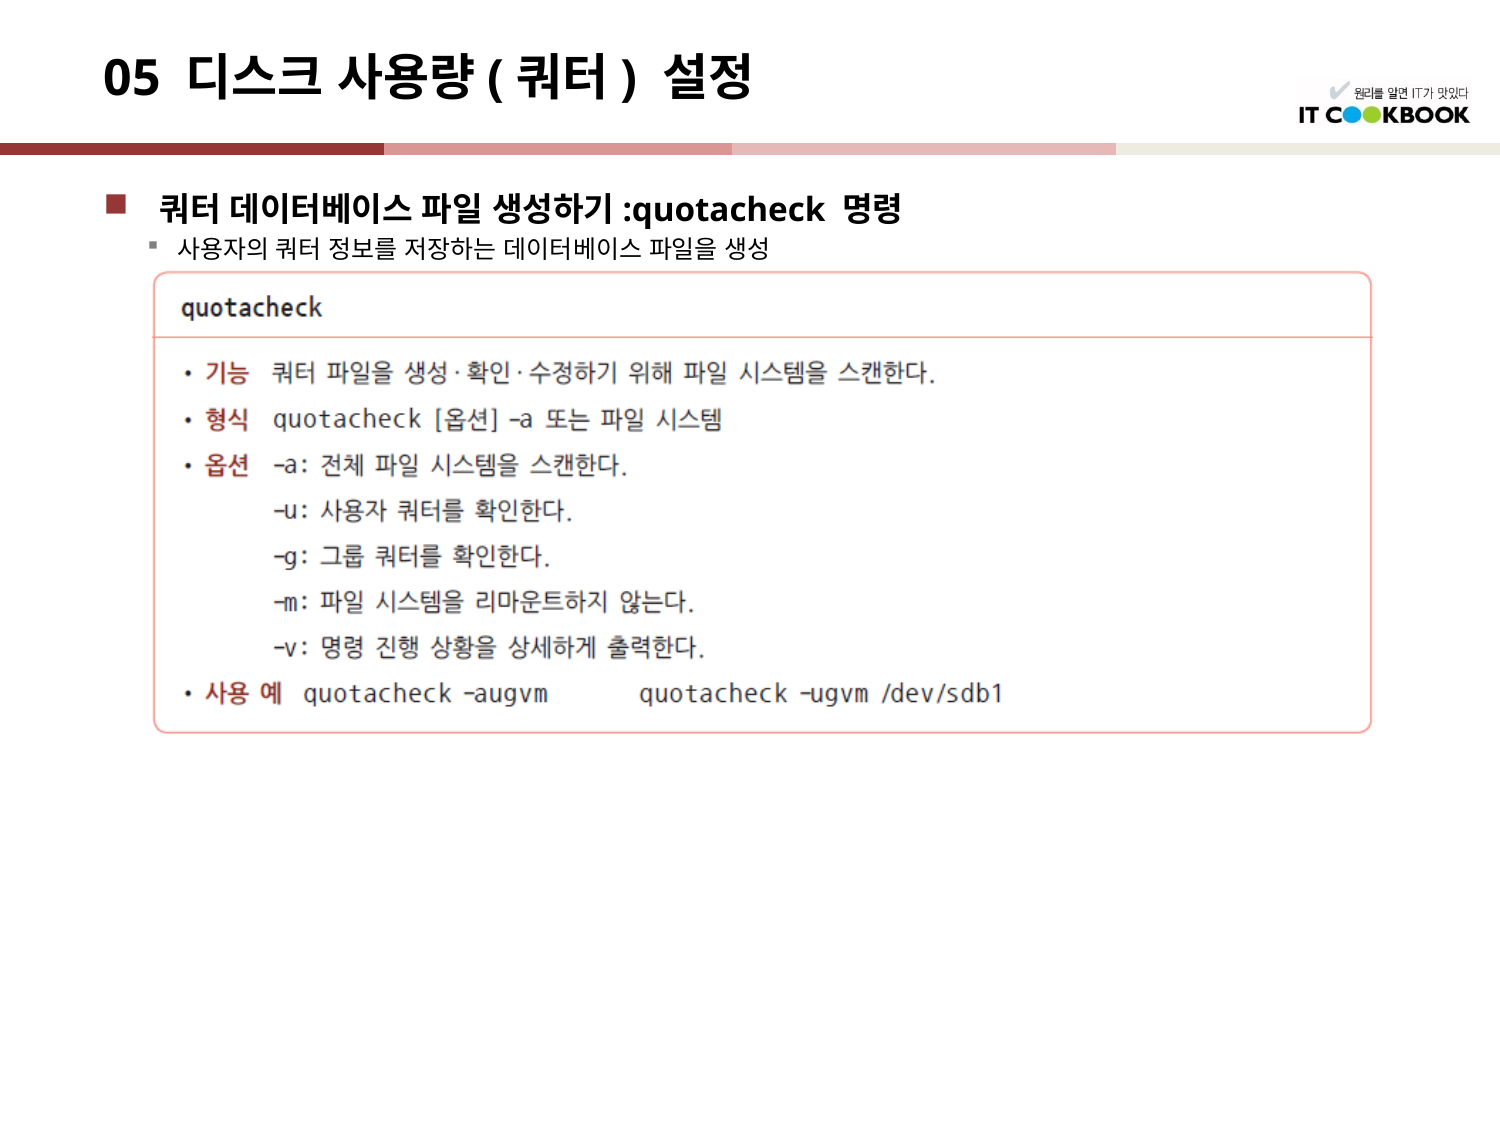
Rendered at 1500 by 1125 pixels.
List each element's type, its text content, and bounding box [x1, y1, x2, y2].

list 쿼터 데이터베이스 파일 생성하기:quotacheck 명령 사용자의 쿼터 정보를 저장하는 데이터베이스 파일을 생성 [88, 160, 1436, 1048]
picture [147, 266, 1376, 738]
title 05 디스크 사용량(쿼터) 설정 [88, 30, 1330, 121]
picture [1295, 78, 1473, 125]
